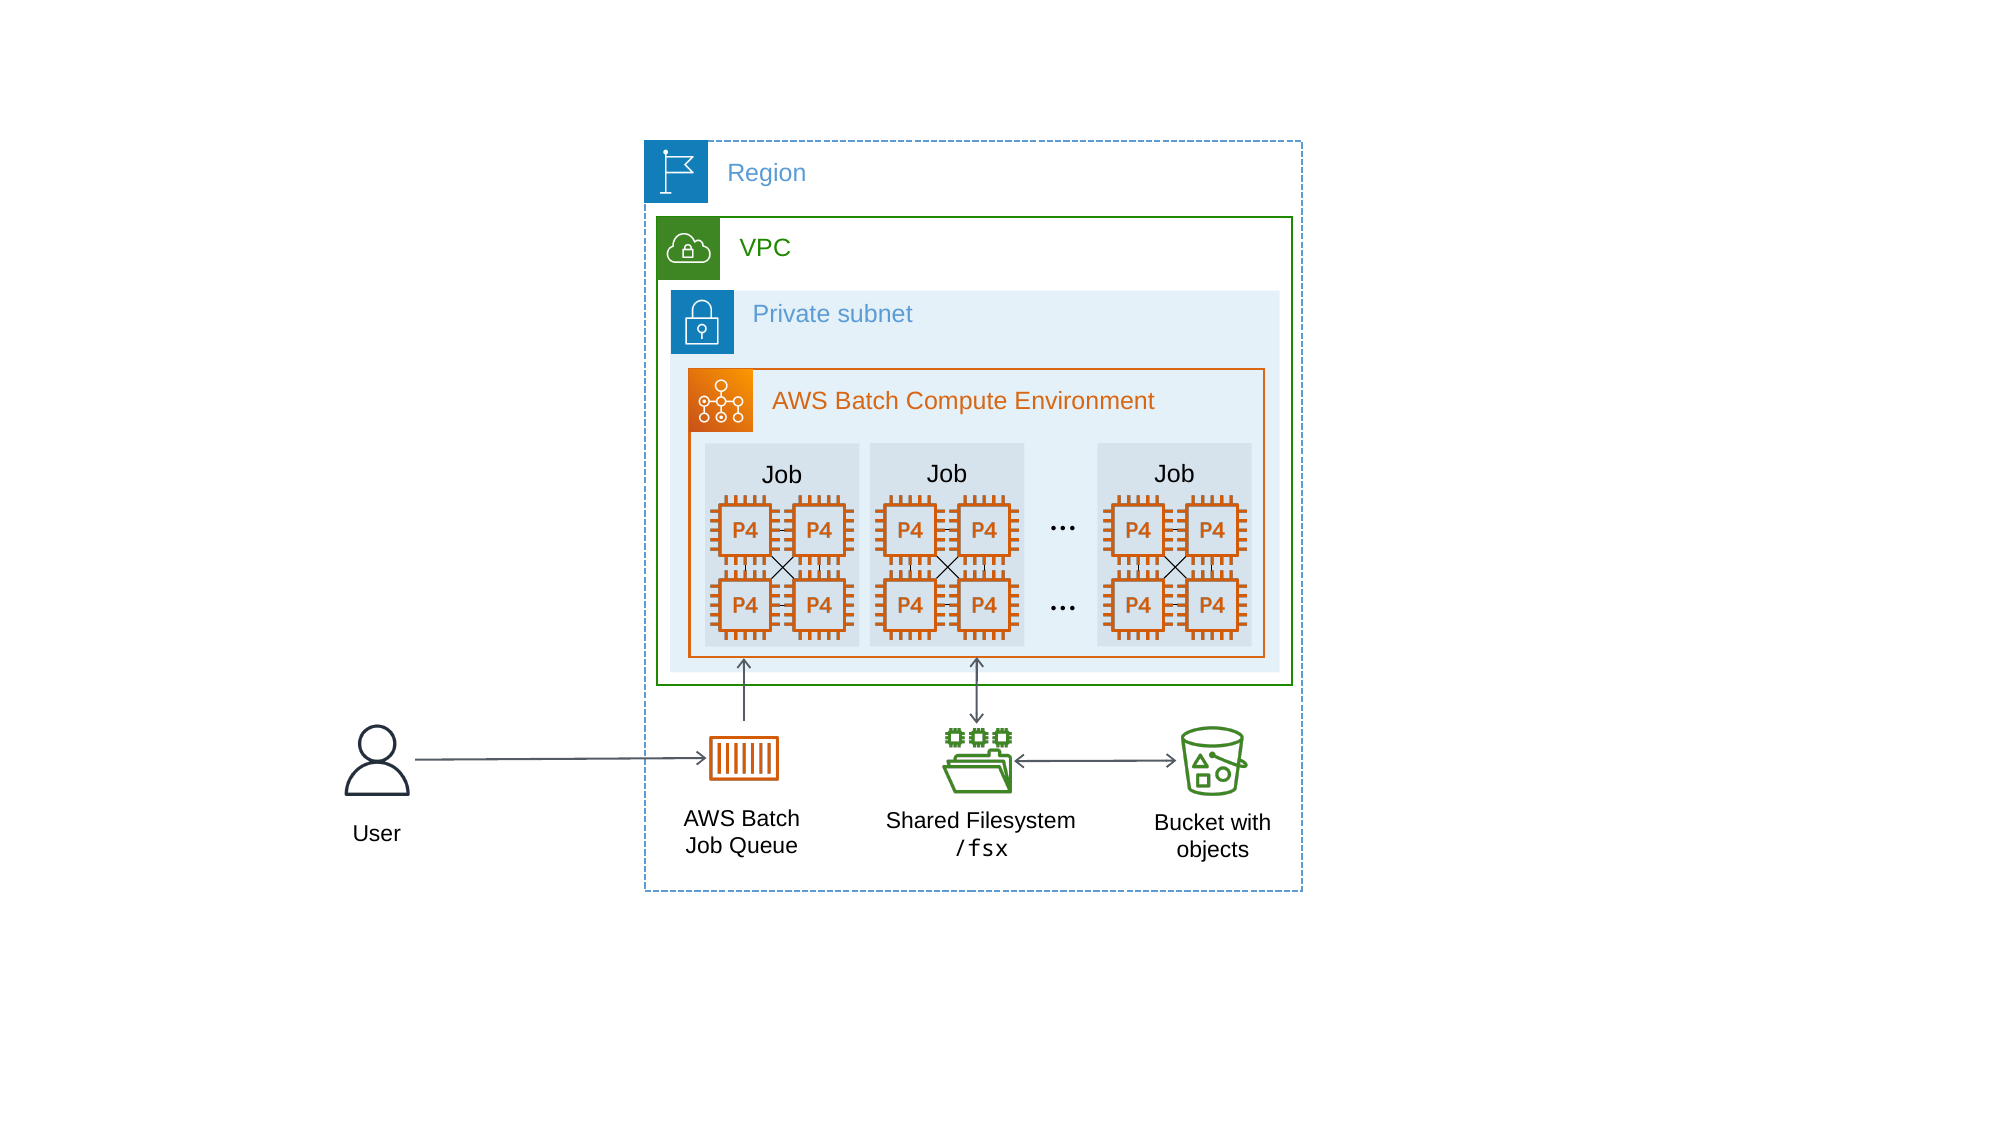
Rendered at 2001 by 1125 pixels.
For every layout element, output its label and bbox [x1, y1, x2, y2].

text_box [644, 140, 1303, 760]
text_box [288, 721, 465, 854]
text_box [657, 216, 1293, 686]
text_box [870, 723, 1092, 870]
text_box [644, 720, 840, 867]
text_box [670, 290, 1280, 673]
text_box [644, 686, 1303, 891]
text_box [1107, 723, 1319, 871]
